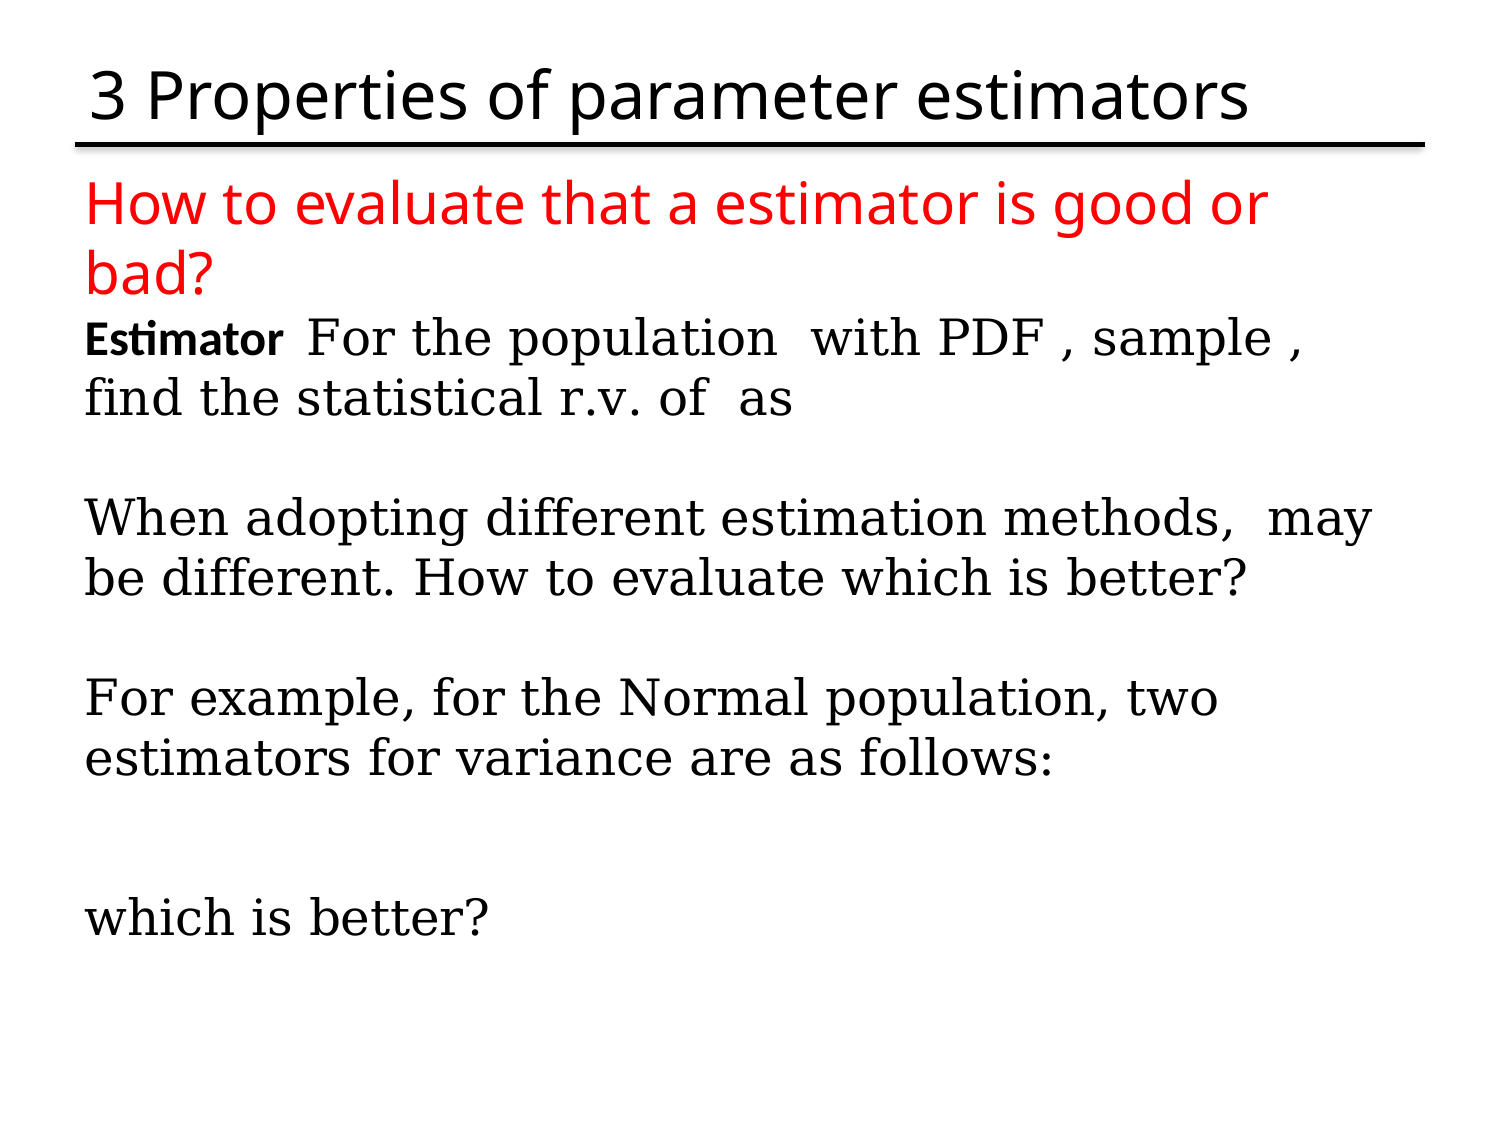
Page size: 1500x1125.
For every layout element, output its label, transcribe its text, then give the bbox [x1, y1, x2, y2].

title 3 Properties of parameter estimators [75, 45, 1425, 145]
